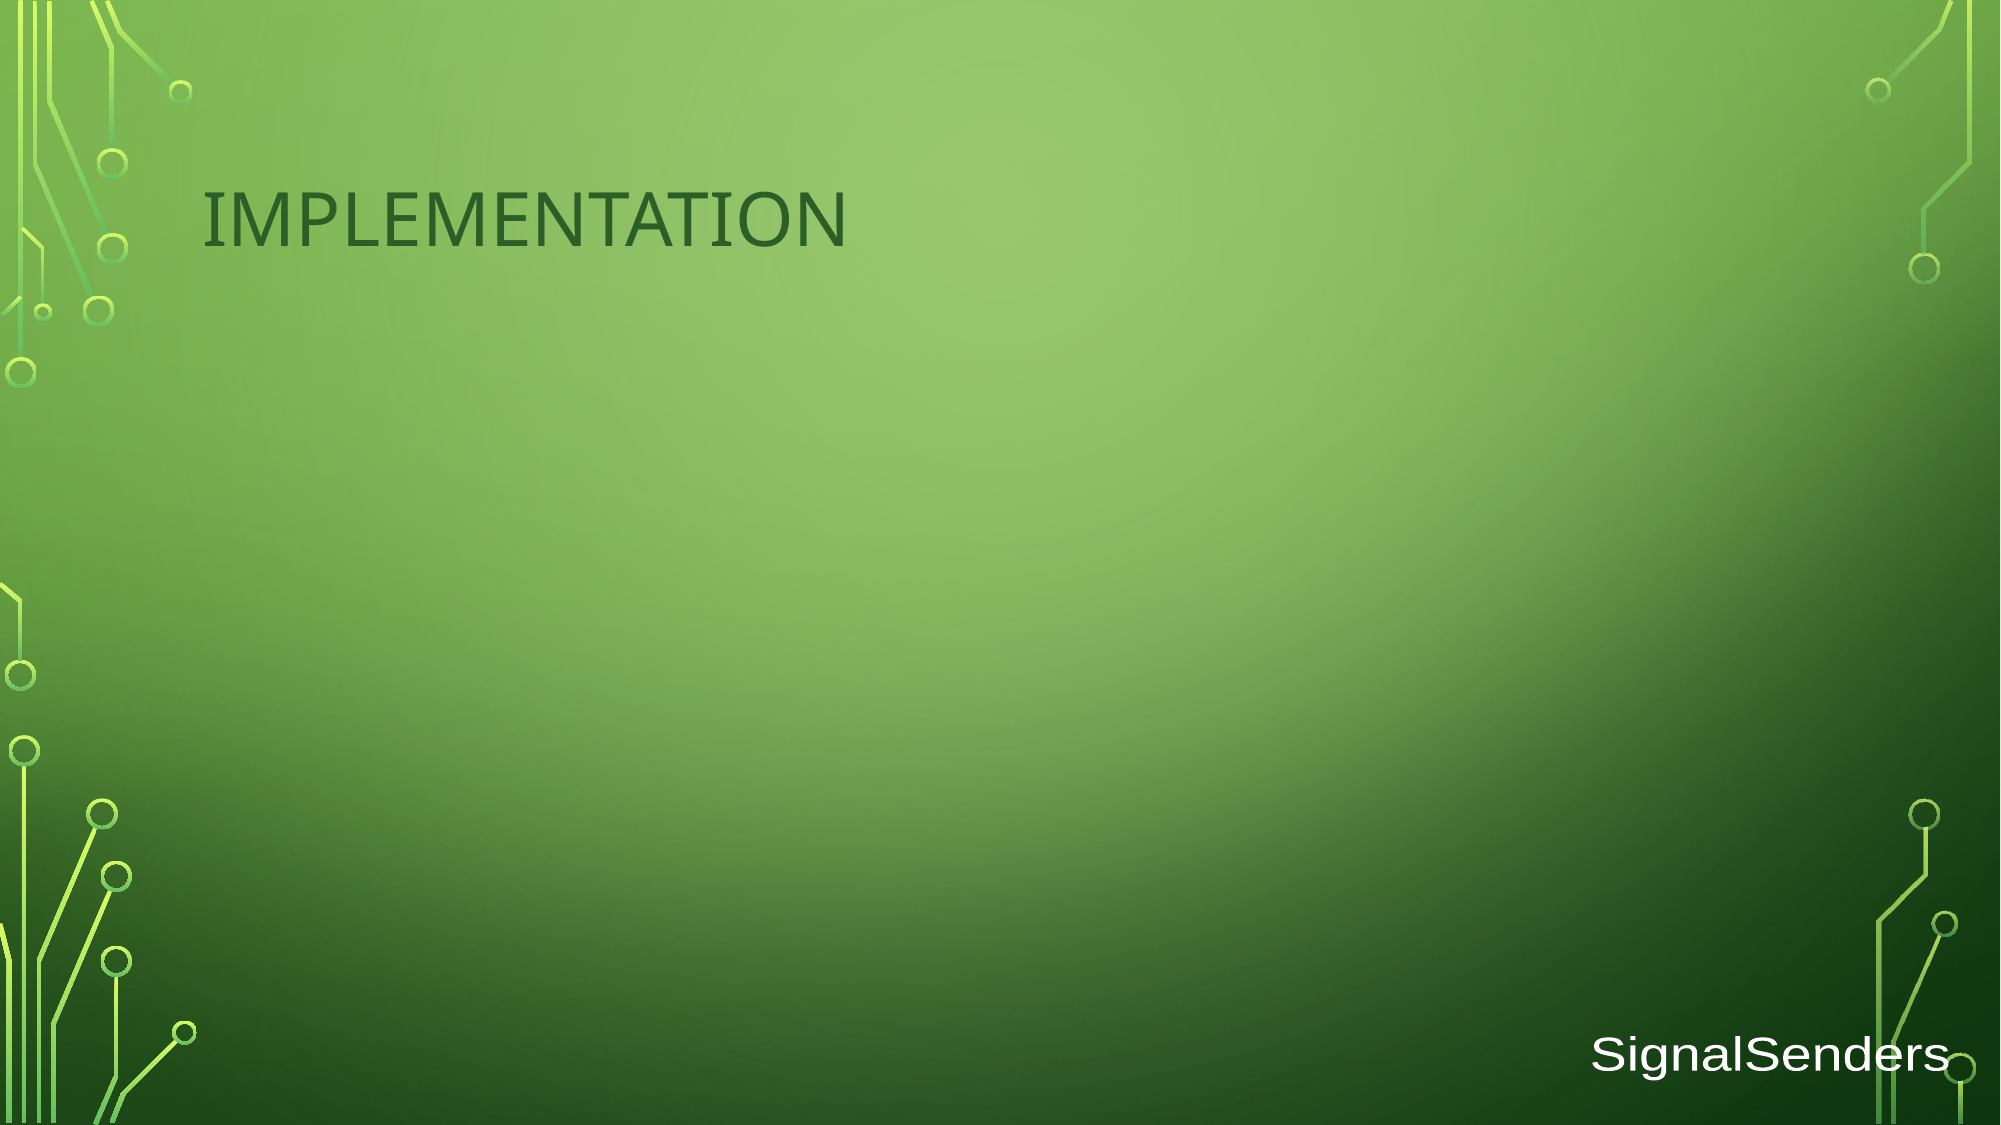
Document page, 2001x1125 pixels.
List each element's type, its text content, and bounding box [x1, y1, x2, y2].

title Implementation [187, 101, 1813, 344]
